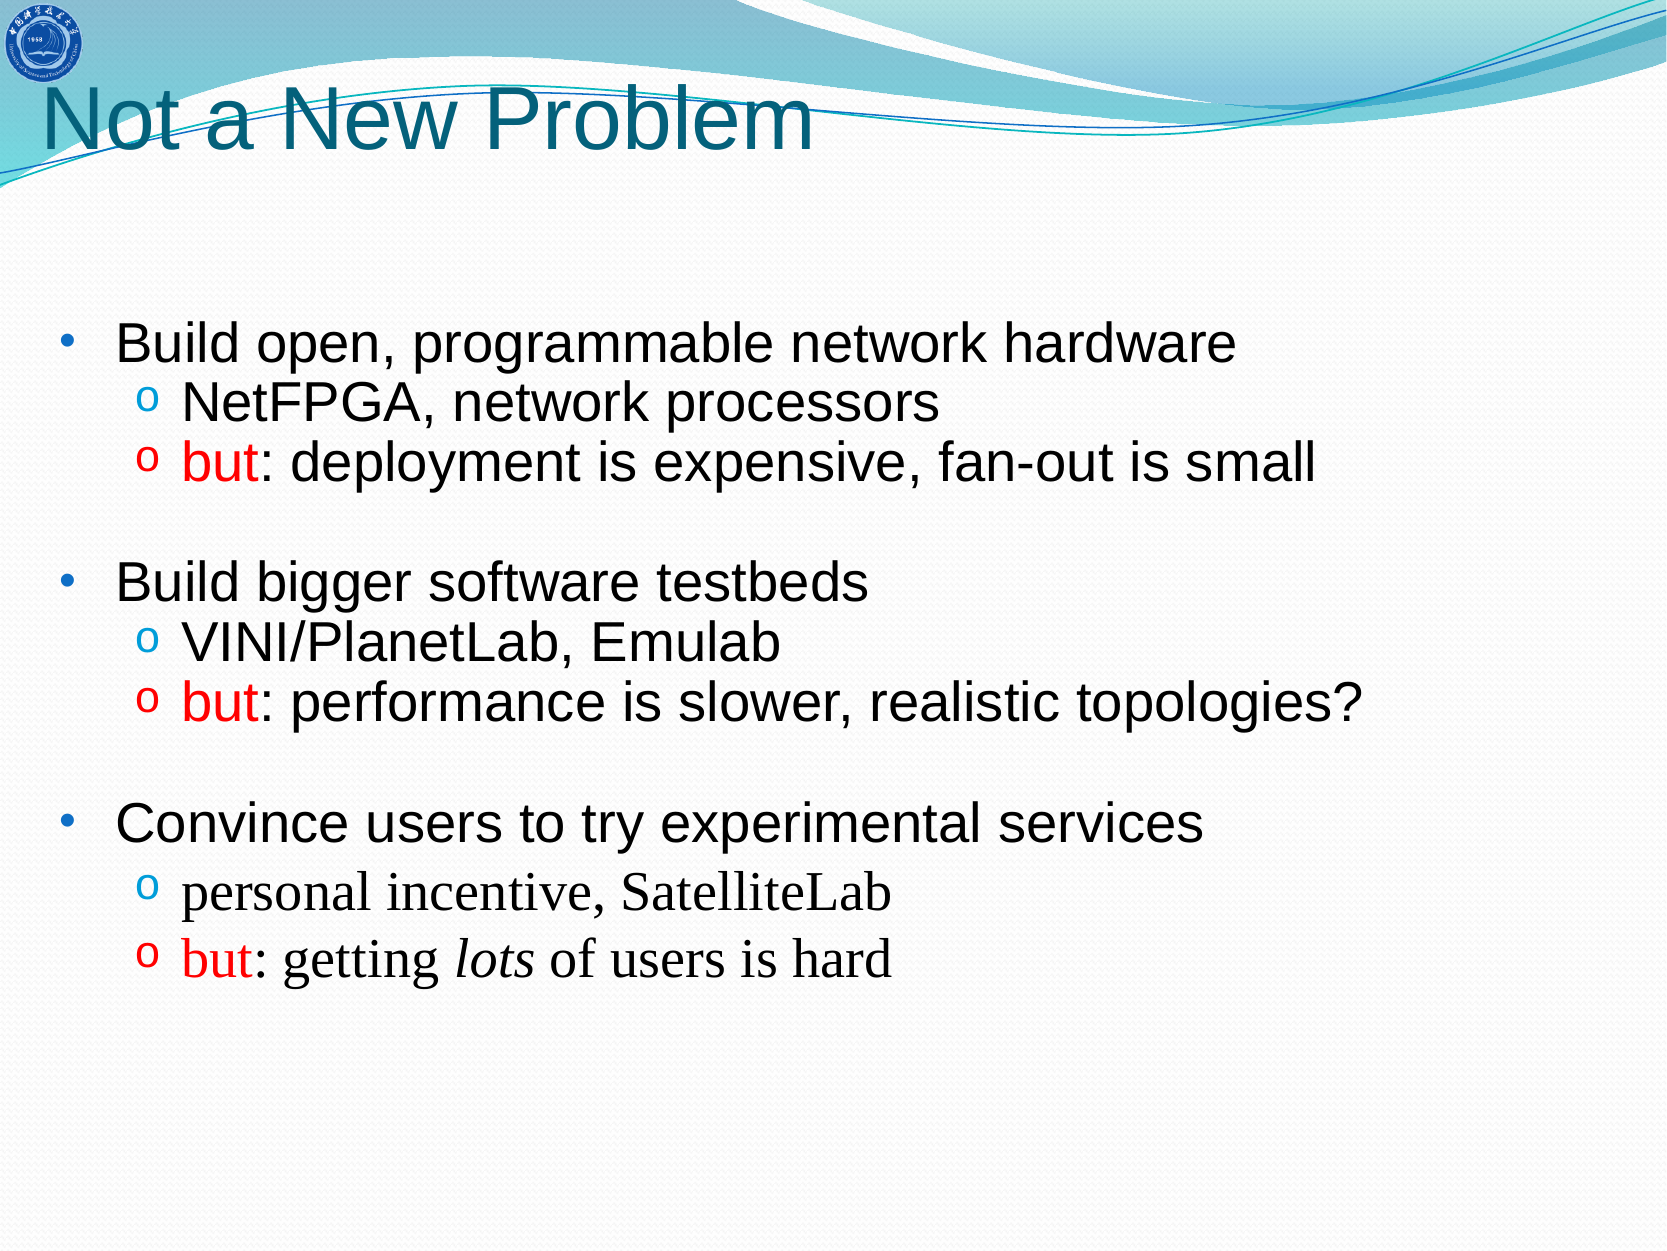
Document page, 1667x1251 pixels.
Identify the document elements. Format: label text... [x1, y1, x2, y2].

title Not a New Problem [40, 50, 1626, 200]
picture [0, 0, 86, 86]
list Build open, programmable network hardware NetFPGA, network processors but: deployment is expensive, fan-out is small Build bigger software testbeds VINI/PlanetLab, Emulab but: performance is slower, realistic topologies? Convince users to try experimental services personal incentive, SatelliteLab but: getting lots of users is hard [40, 300, 1626, 1200]
